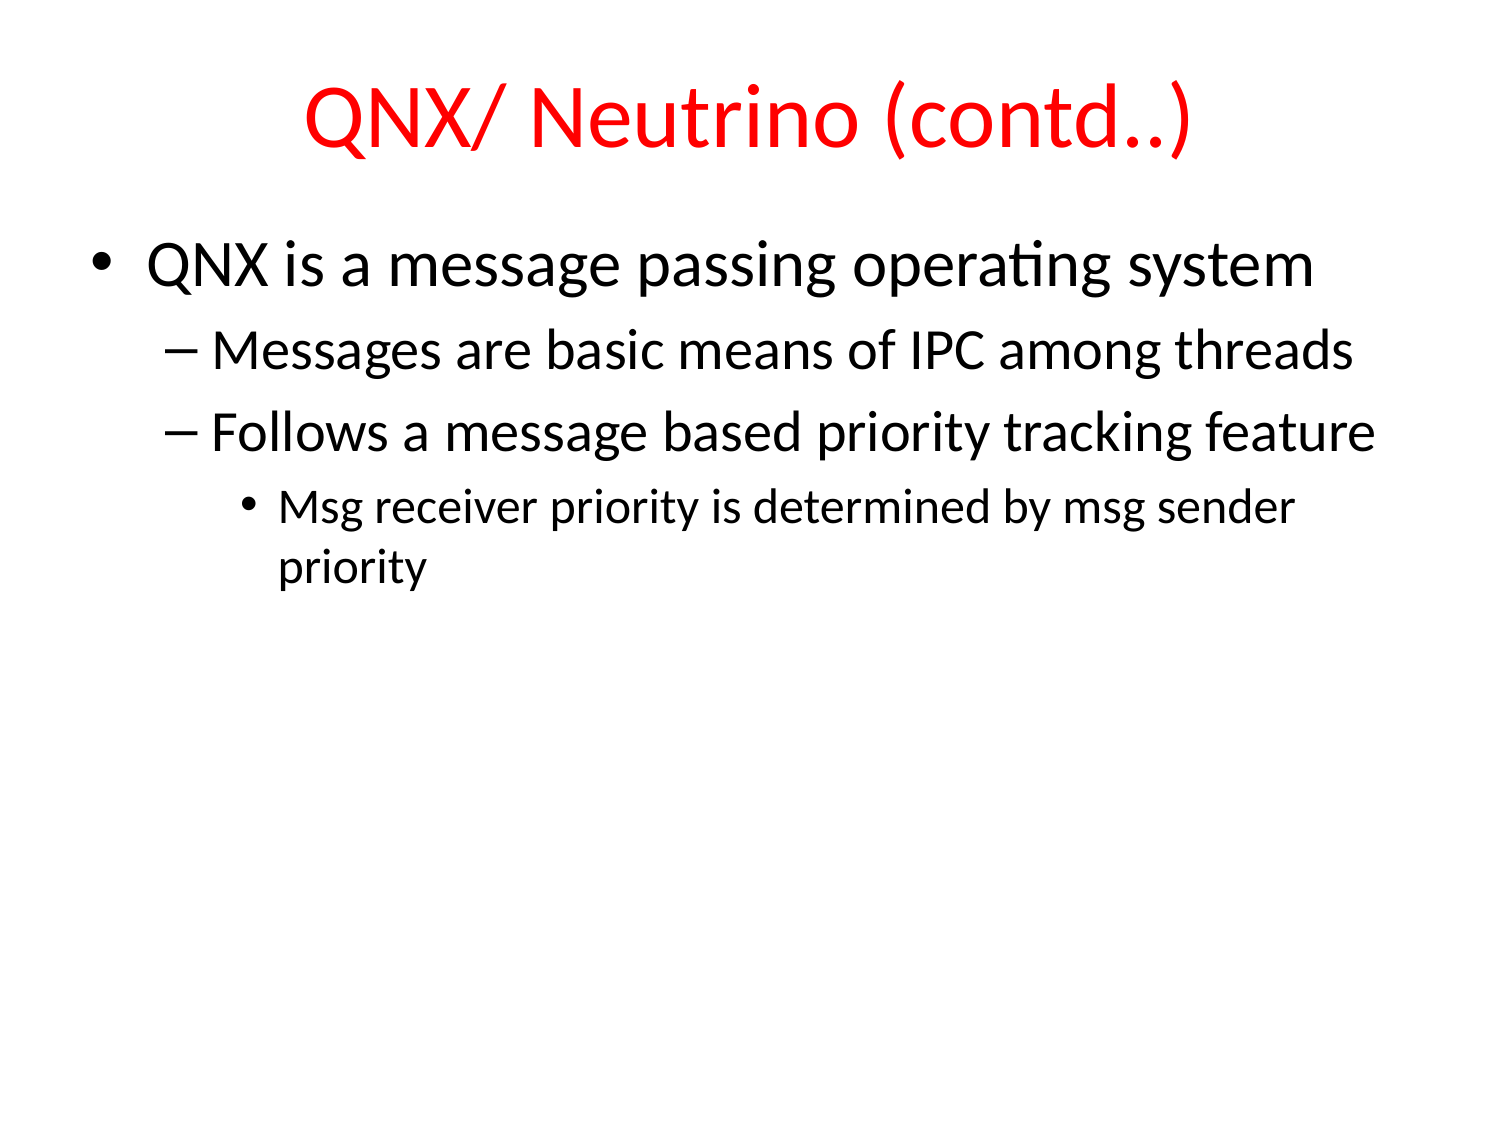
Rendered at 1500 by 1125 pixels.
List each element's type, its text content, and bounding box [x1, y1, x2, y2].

list QNX is a message passing operating system Messages are basic means of IPC among threads Follows a message based priority tracking feature Msg receiver priority is determined by msg sender priority [75, 212, 1425, 956]
title QNX/ Neutrino (contd..) [75, 17, 1425, 205]
